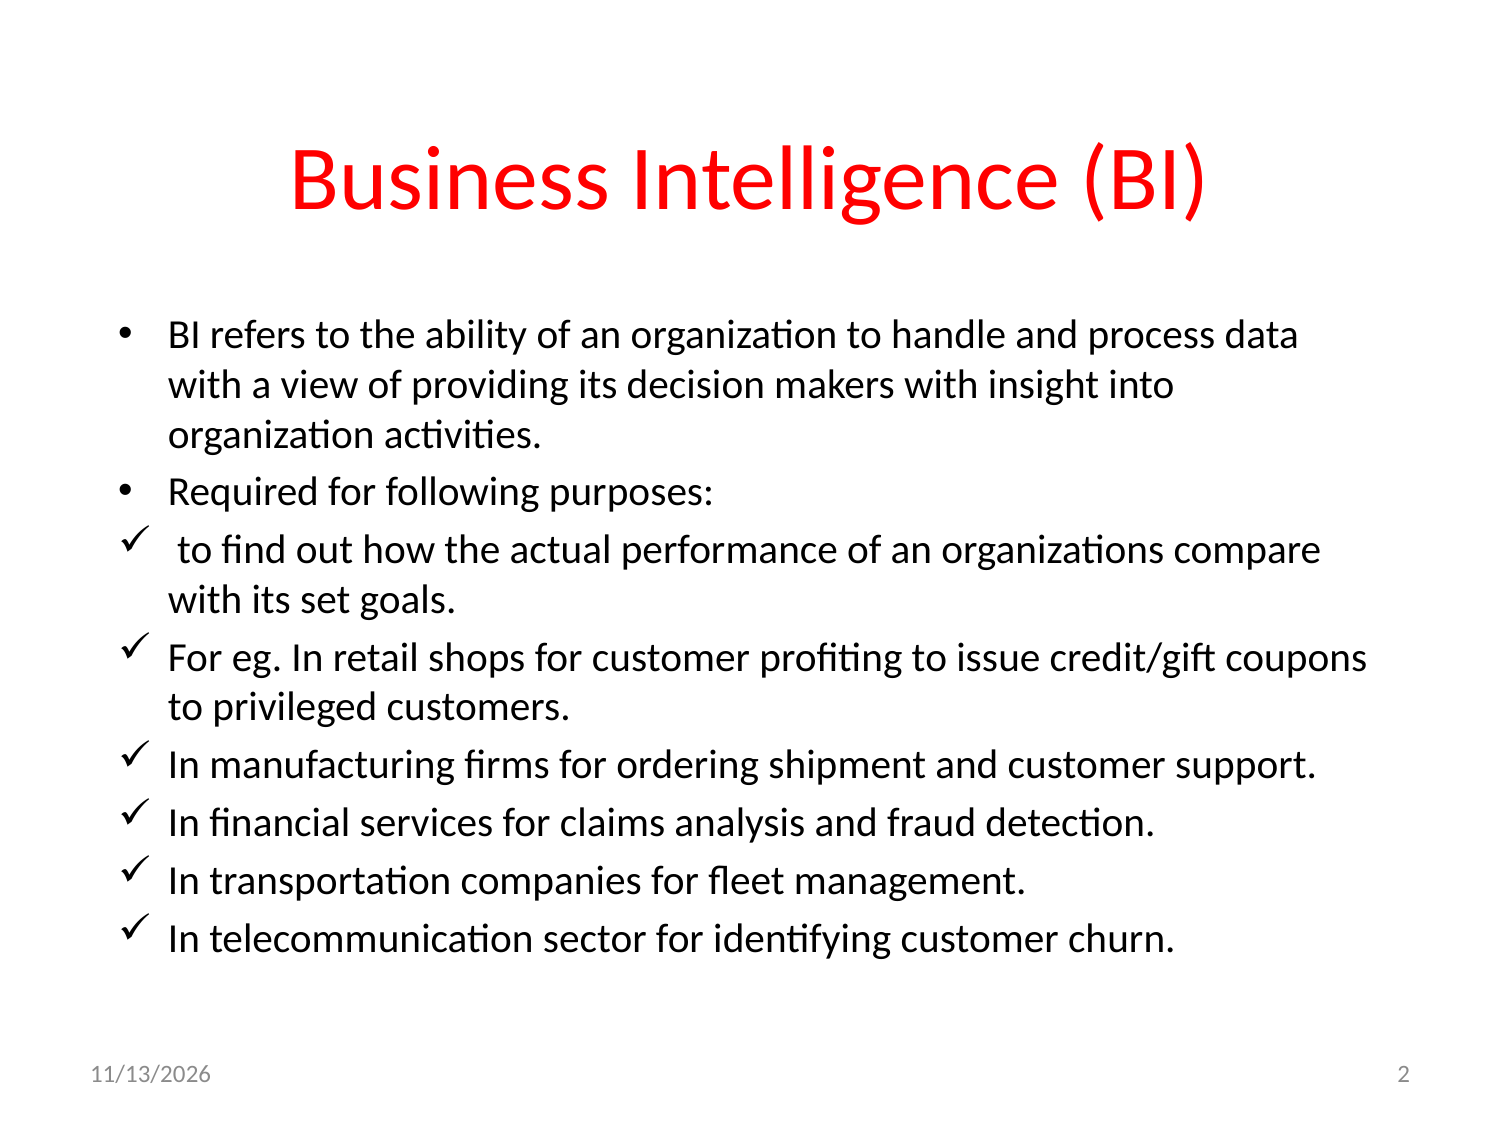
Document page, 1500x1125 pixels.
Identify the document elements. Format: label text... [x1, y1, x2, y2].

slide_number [75, 1042, 425, 1103]
title Business Intelligence (BI) [103, 99, 1397, 245]
list BI refers to the ability of an organization to handle and process data with a view of providing its decision makers with insight into organization activities. Required for following purposes: to find out how the actual performance of an organizations compare with its set goals. For eg. In retail shops for customer profiting to issue credit/gift coupons to privileged customers. In manufacturing firms for ordering shipment and customer support. In financial services for claims analysis and fraud detection. In transportation companies for fleet management. In telecommunication sector for identifying customer churn. [103, 299, 1397, 988]
slide_number 2 [1074, 1042, 1425, 1103]
